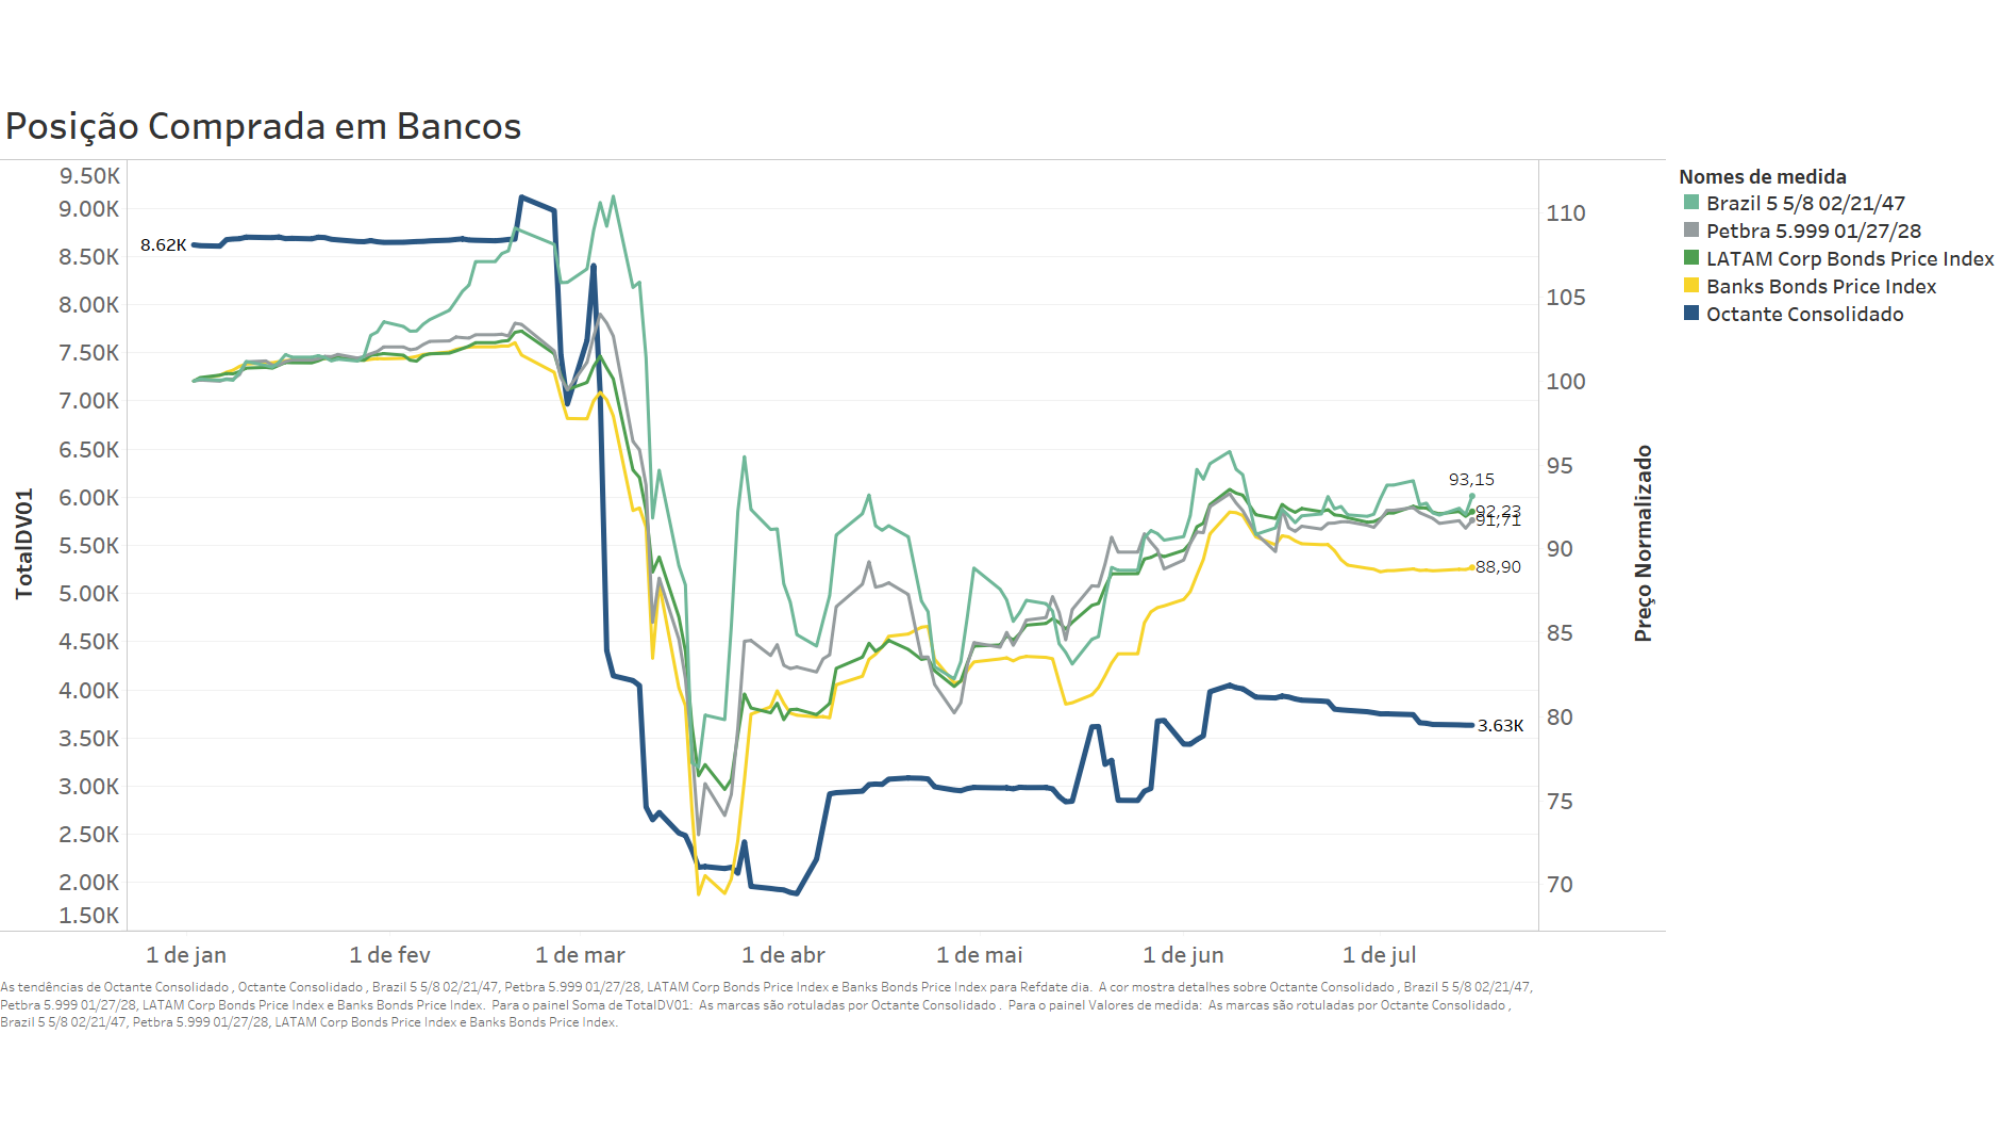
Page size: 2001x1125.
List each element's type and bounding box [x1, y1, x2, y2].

picture [0, 92, 2000, 1033]
